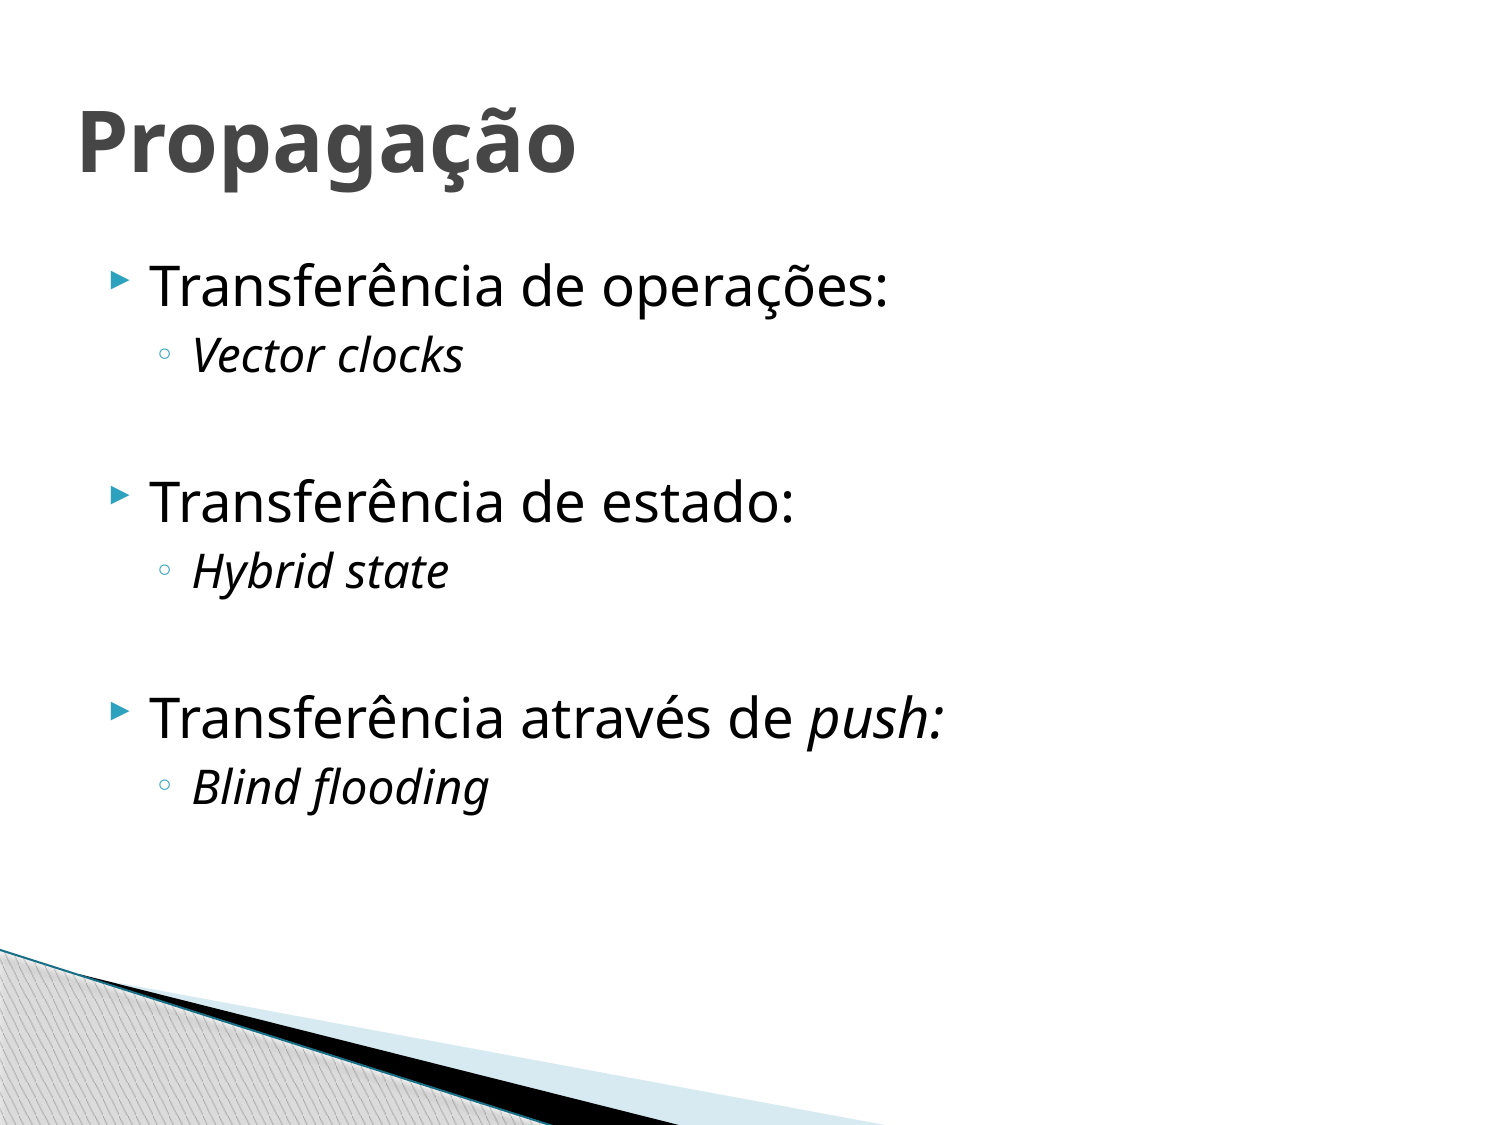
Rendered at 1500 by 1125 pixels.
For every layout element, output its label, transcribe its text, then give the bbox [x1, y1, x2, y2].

text_box Transferência de operações: Vector clocks Transferência de estado: Hybrid state Transferência através de push: Blind flooding [74, 242, 1425, 986]
title Propagação [75, 45, 1425, 233]
